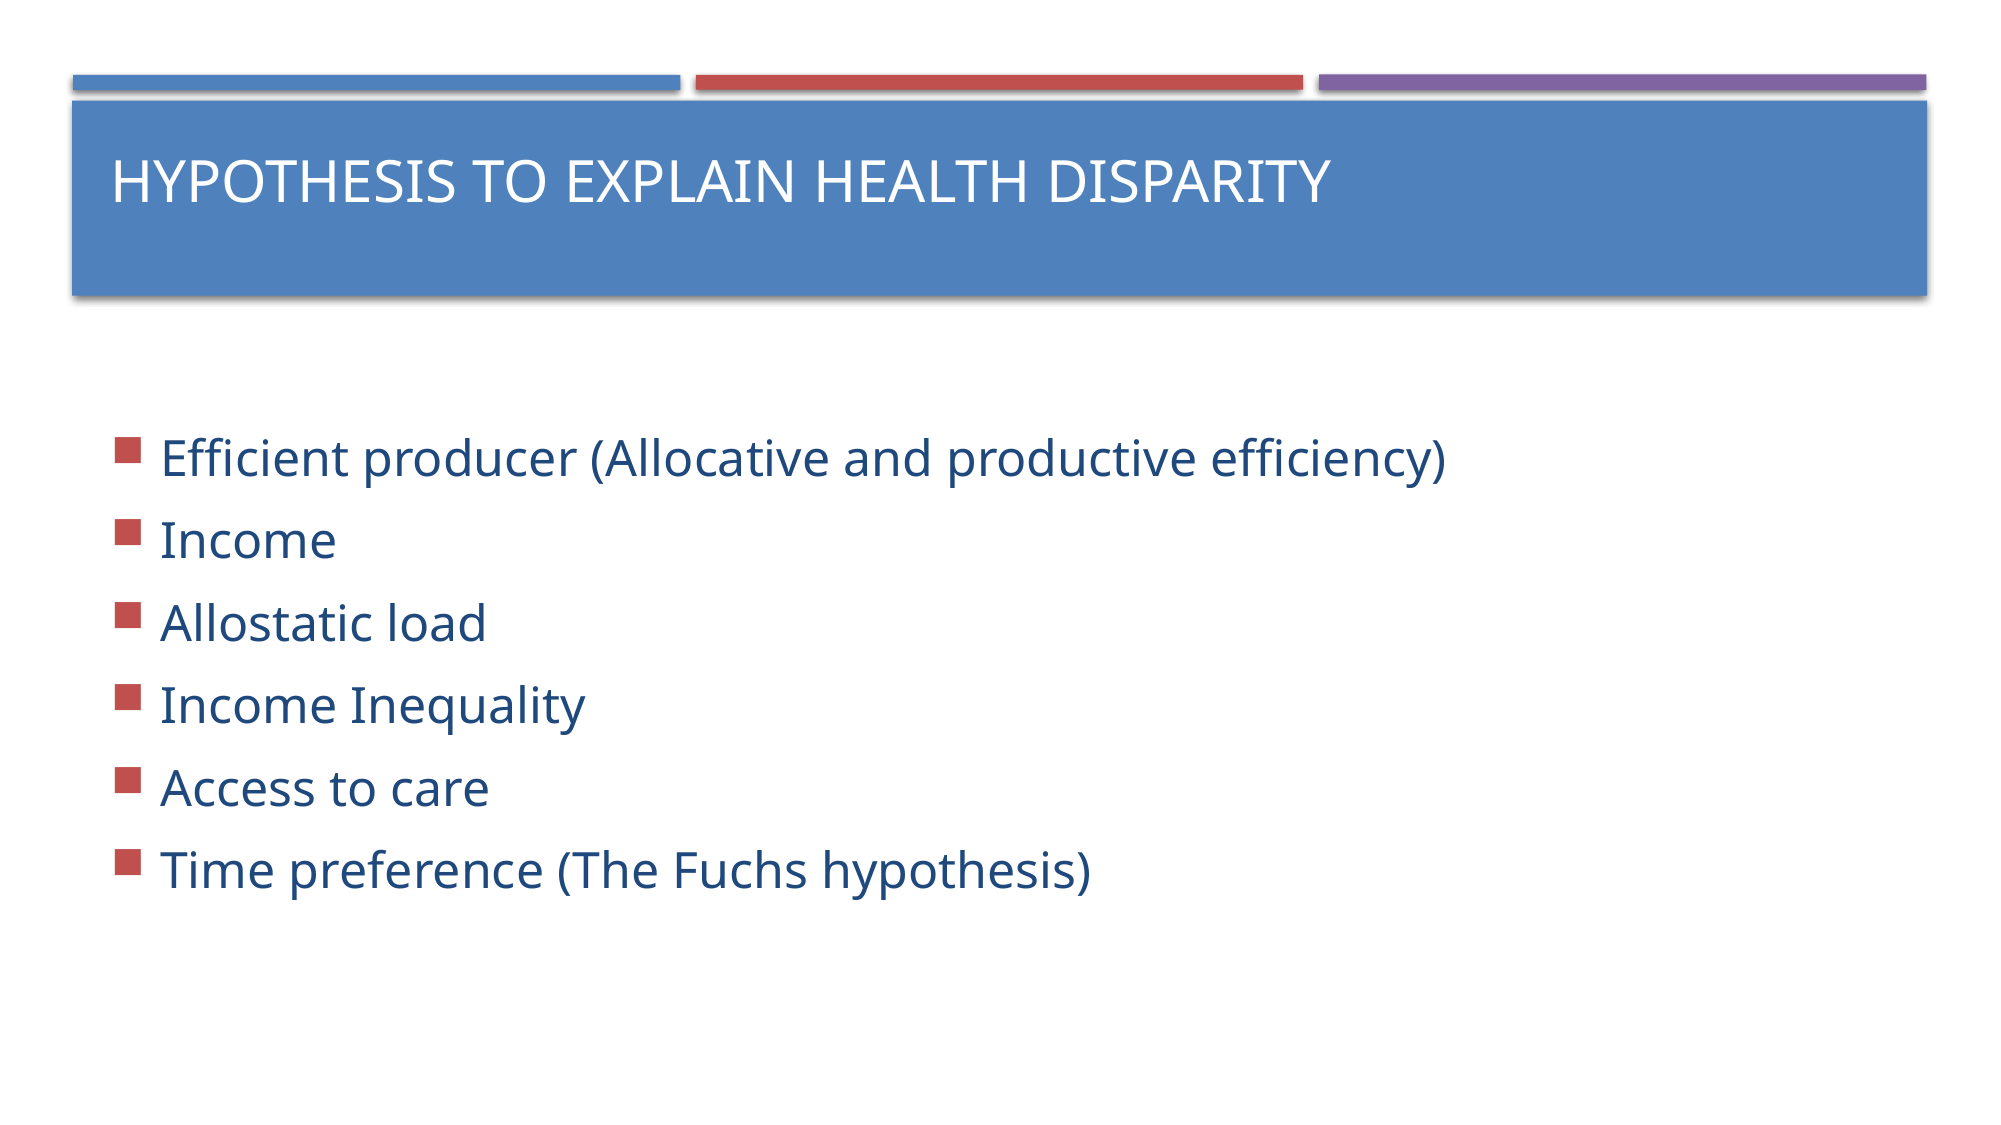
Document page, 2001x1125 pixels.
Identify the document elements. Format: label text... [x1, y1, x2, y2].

text_box Efficient producer (Allocative and productive efficiency) Income Allostatic load Income Inequality Access to care Time preference (The Fuchs hypothesis) [95, 308, 1905, 1017]
text_box Hypothesis to explain health disparity [95, 115, 1905, 222]
